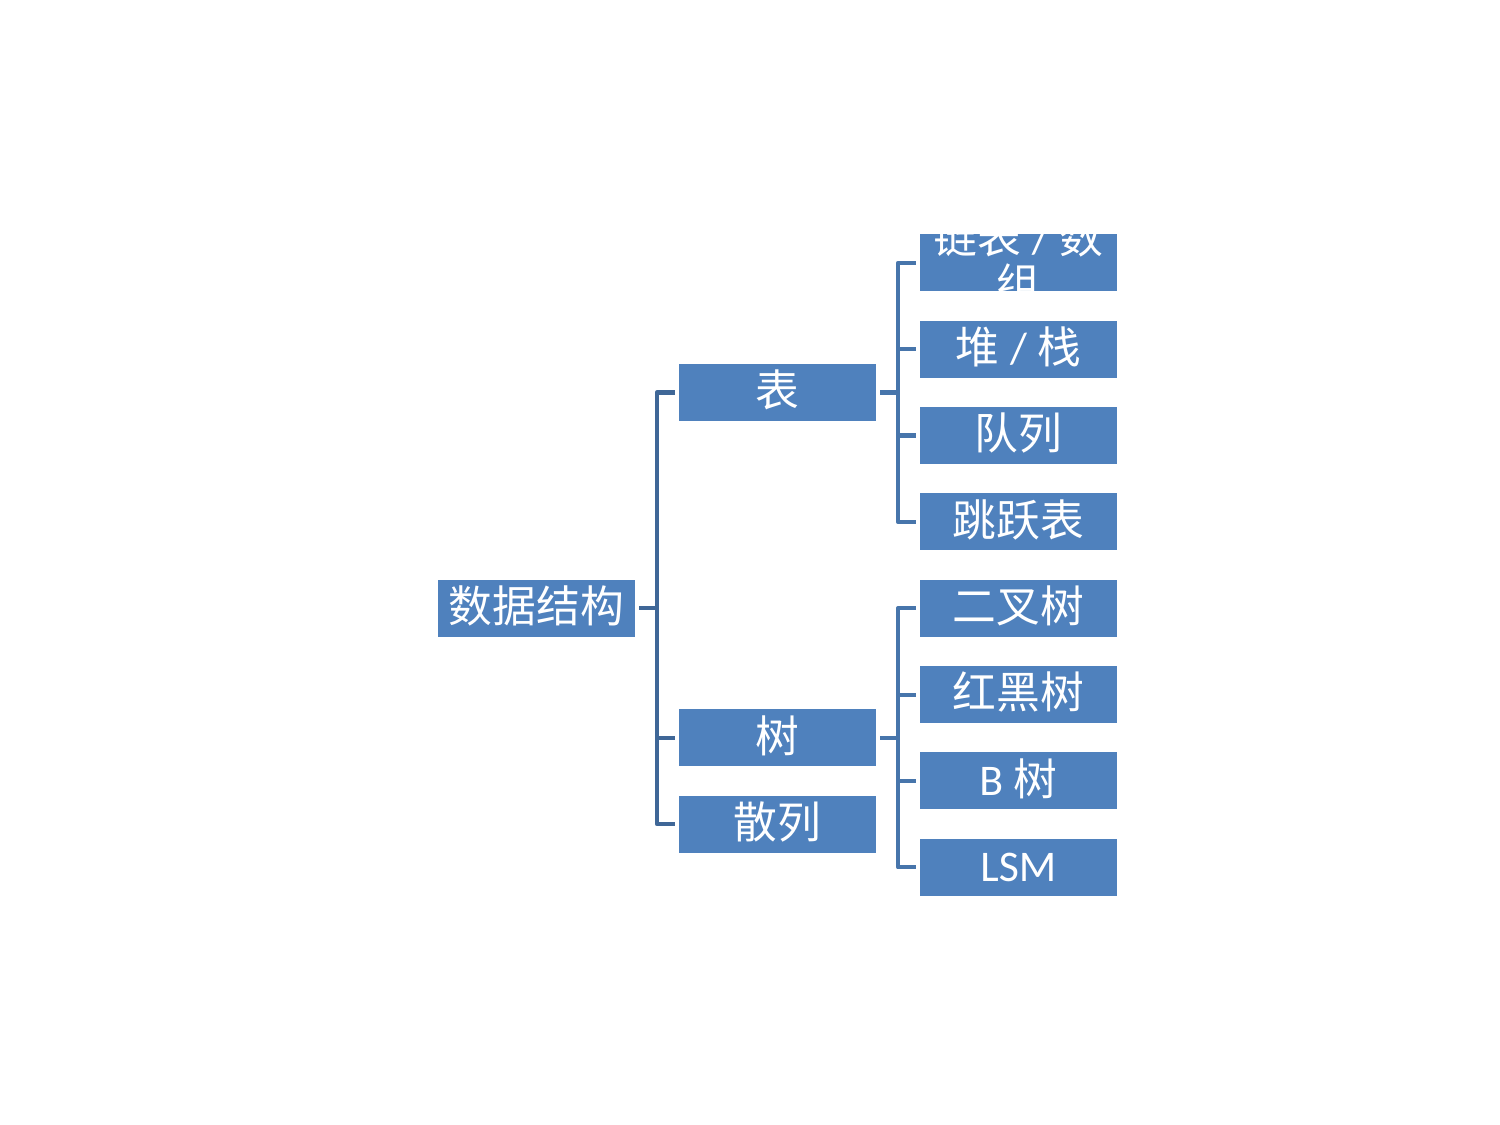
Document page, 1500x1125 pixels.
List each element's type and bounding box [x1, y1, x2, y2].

text_box [277, 231, 1278, 899]
